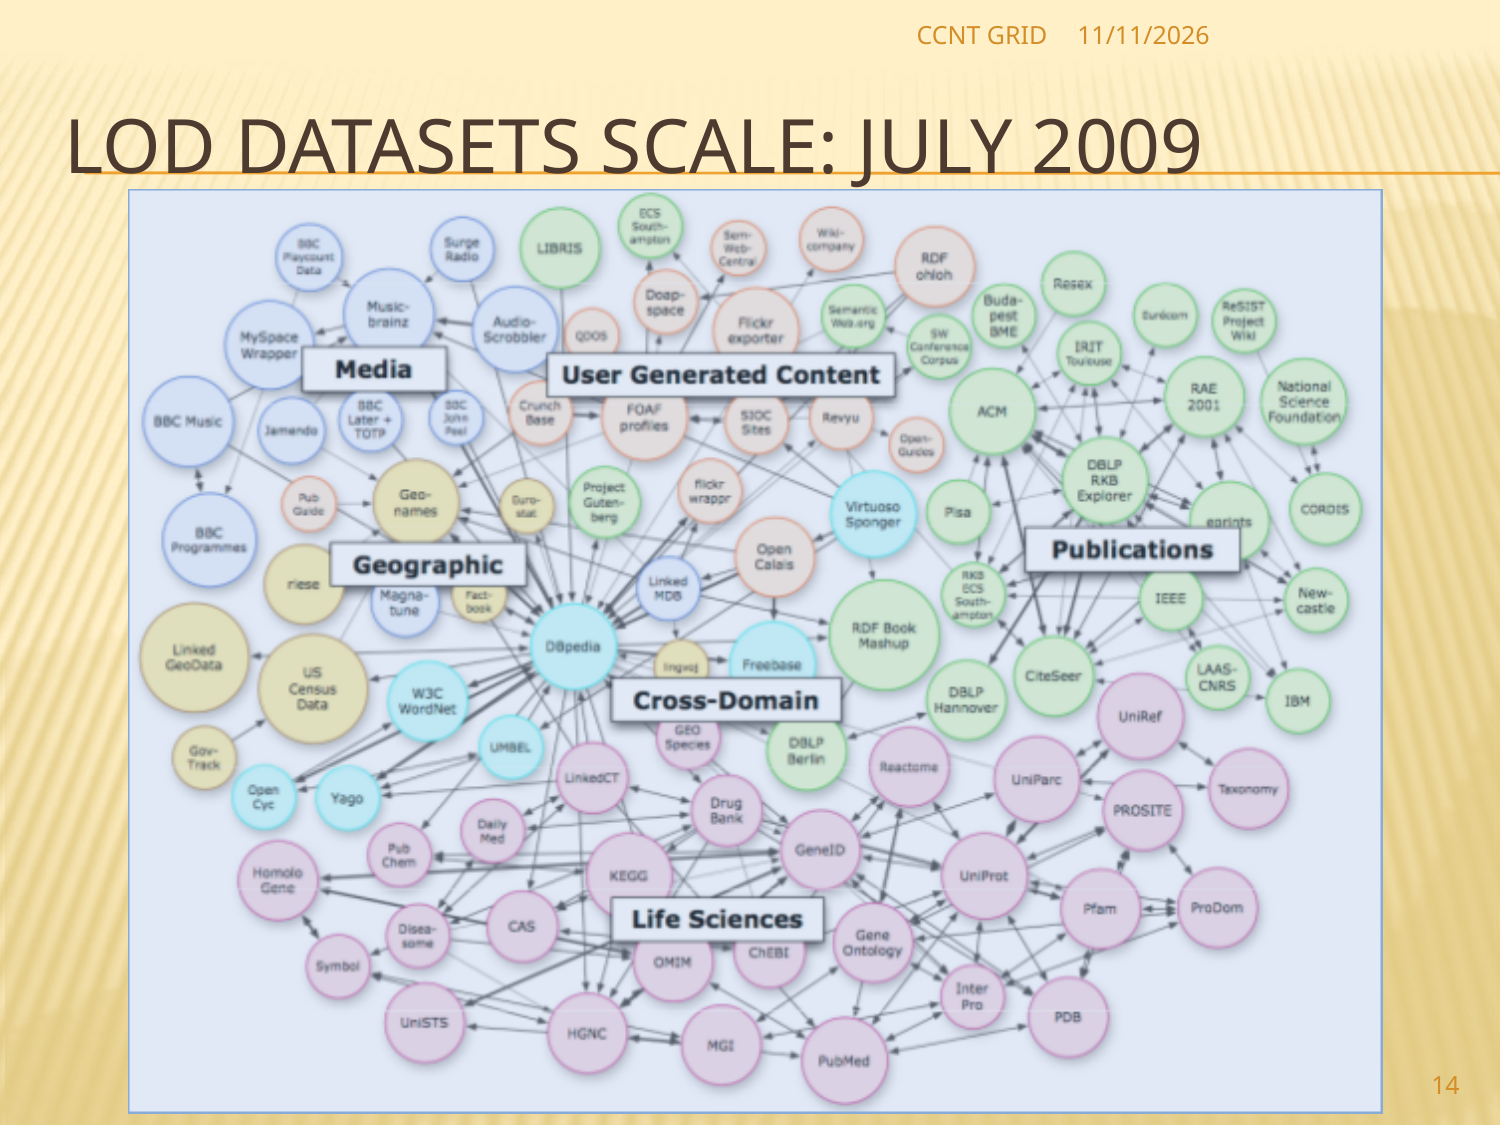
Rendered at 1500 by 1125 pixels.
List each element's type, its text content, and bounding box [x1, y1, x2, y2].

slide_number 14 [1392, 1061, 1475, 1103]
footer CCNT GRID [587, 12, 1063, 60]
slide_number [1063, 12, 1475, 60]
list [128, 189, 1384, 1114]
title LOD Datasets Scale: july 2009 [50, 75, 1475, 213]
